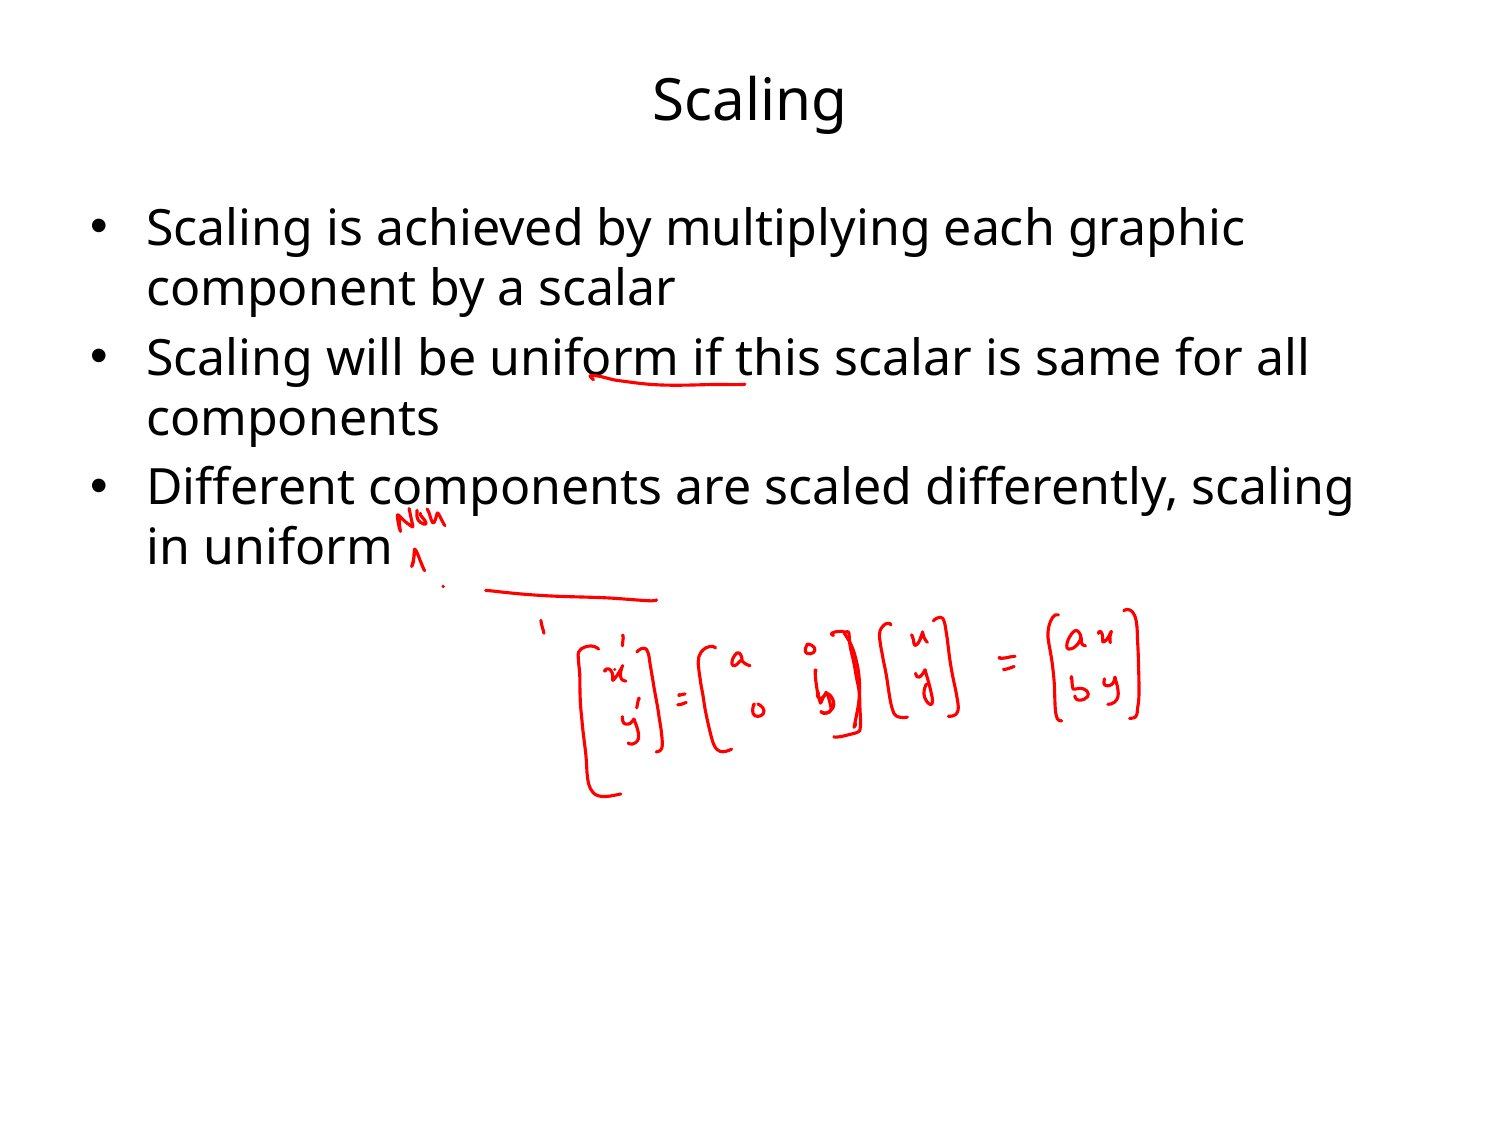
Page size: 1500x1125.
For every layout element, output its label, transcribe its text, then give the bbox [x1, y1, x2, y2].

title Scaling [75, 45, 1425, 150]
list Scaling is achieved by multiplying each graphic component by a scalar Scaling will be uniform if this scalar is same for all components Different components are scaled differently, scaling in uniform [75, 187, 1425, 1005]
